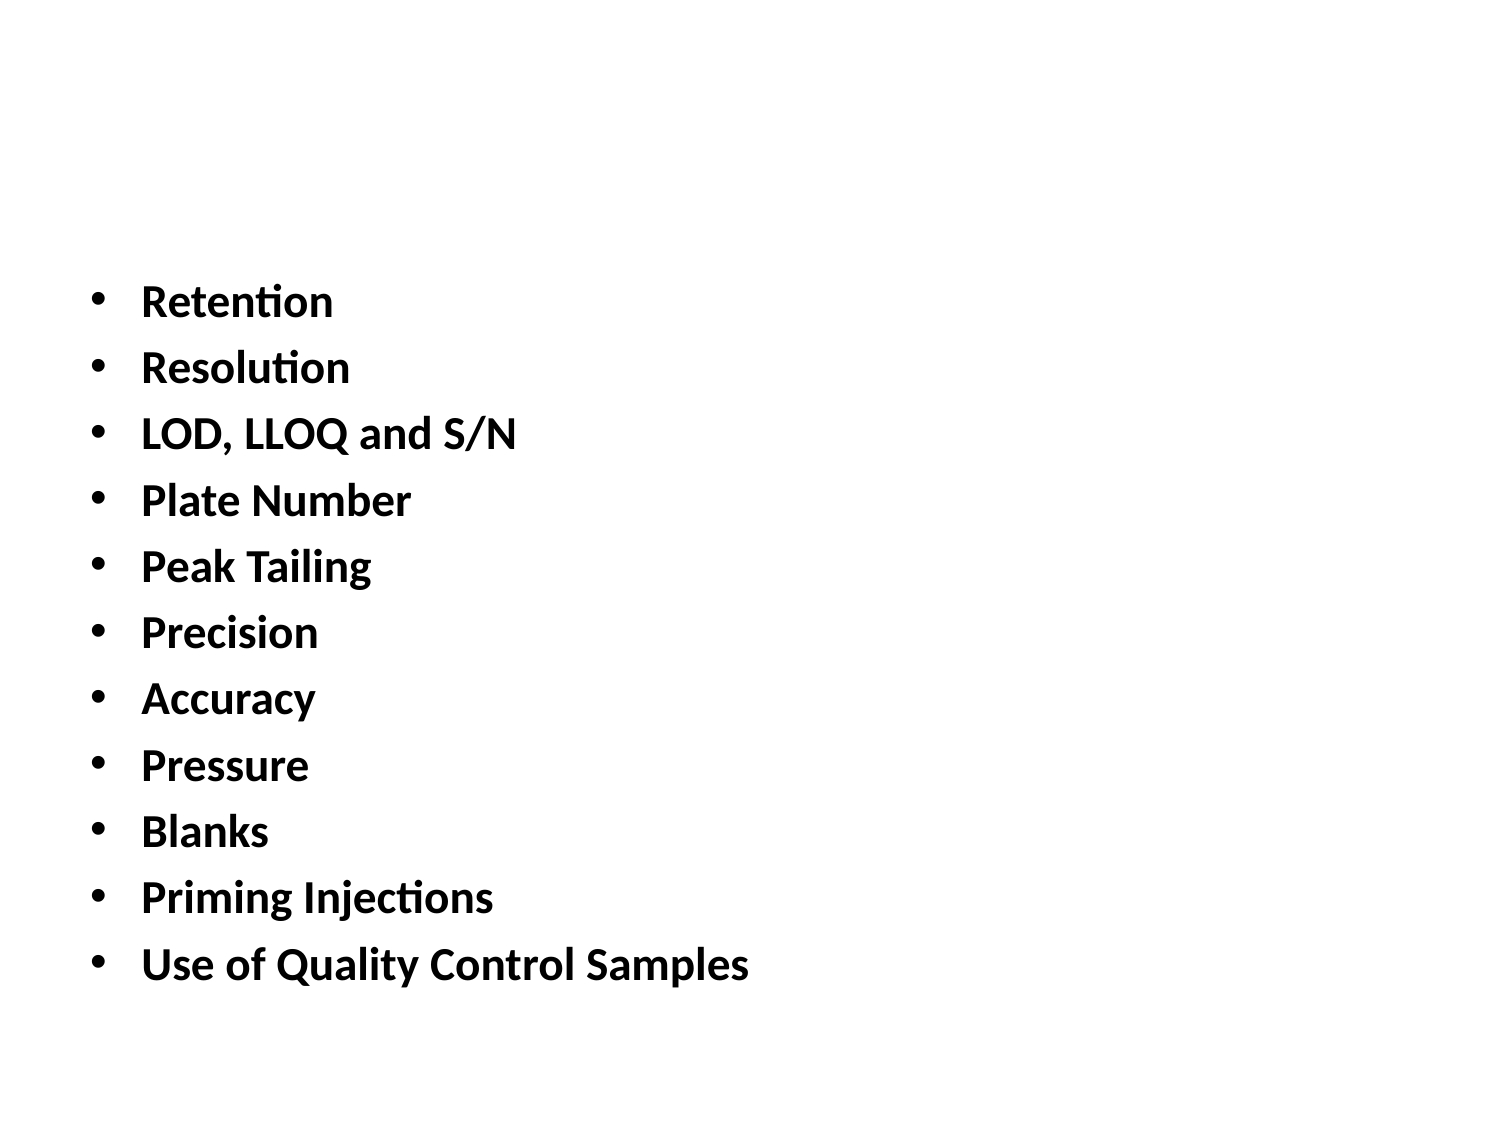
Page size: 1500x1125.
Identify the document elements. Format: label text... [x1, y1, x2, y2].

list Retention Resolution LOD, LLOQ and S/N Plate Number Peak Tailing Precision Accuracy Pressure Blanks Priming Injections Use of Quality Control Samples [75, 262, 1425, 1005]
